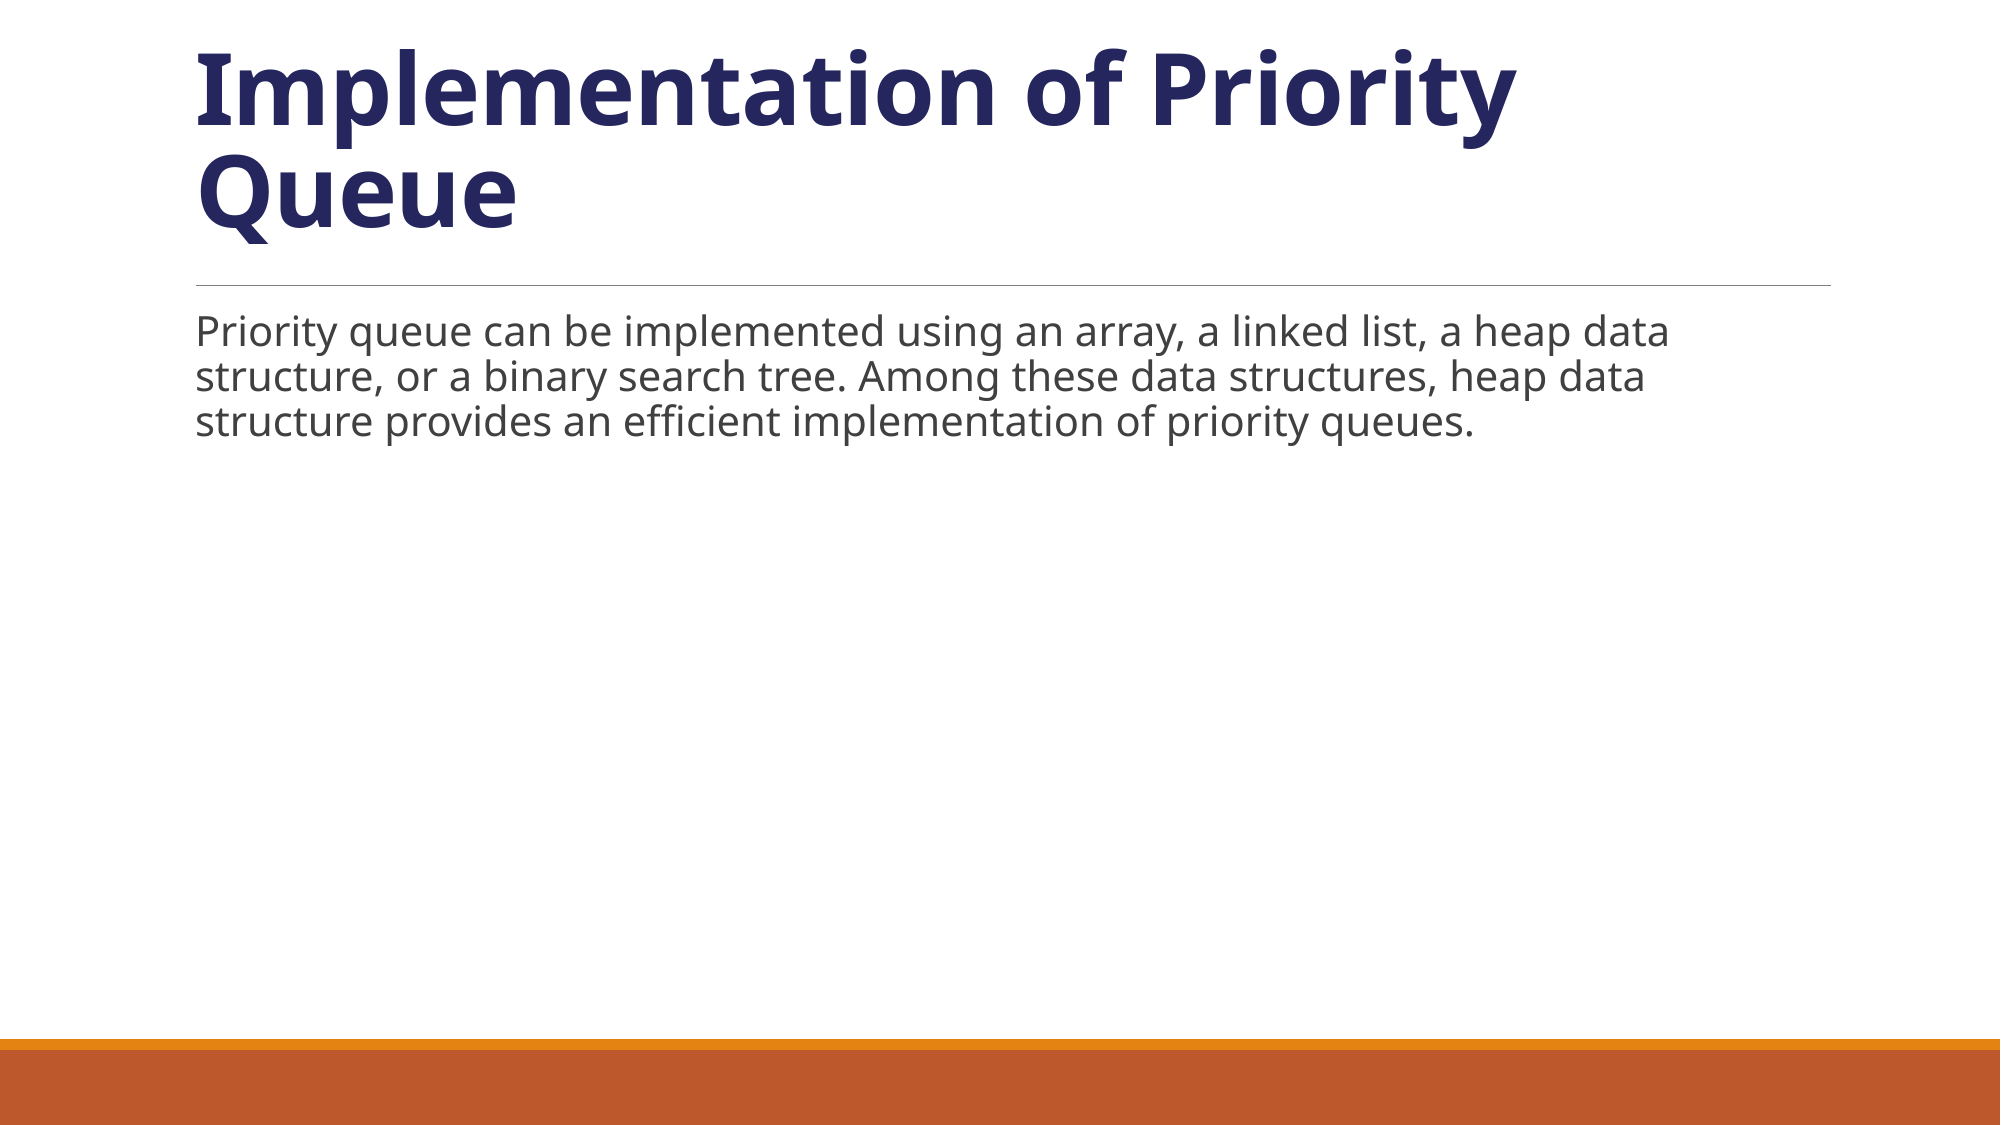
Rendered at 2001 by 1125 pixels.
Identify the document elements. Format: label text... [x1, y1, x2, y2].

title Implementation of Priority Queue [180, 69, 1830, 256]
list Priority queue can be implemented using an array, a linked list, a heap data structure, or a binary search tree. Among these data structures, heap data structure provides an efficient implementation of priority queues. [180, 302, 1830, 963]
